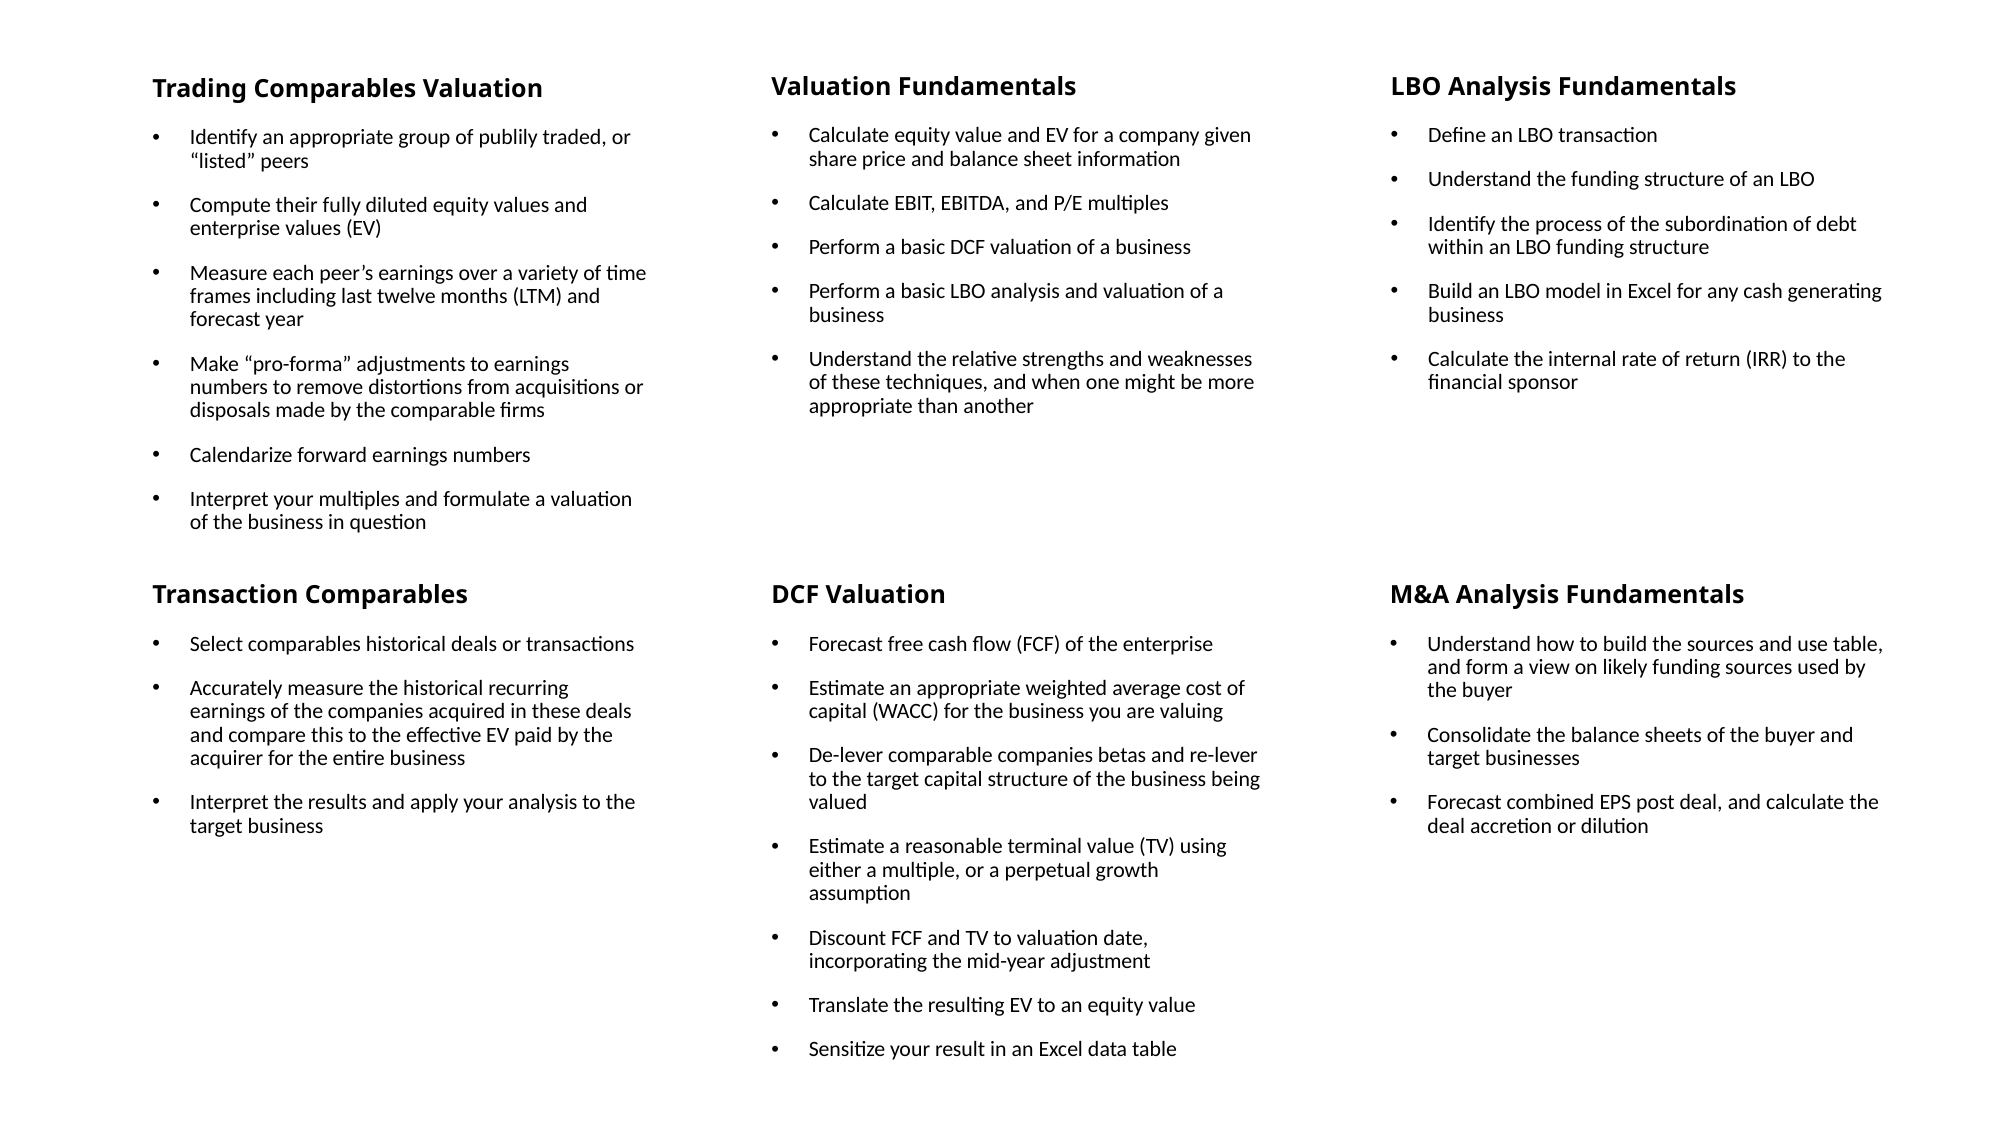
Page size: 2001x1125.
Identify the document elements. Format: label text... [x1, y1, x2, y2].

text_box Define an LBO transaction Understand the funding structure of an LBO Identify the process of the subordination of debt within an LBO funding structure Build an LBO model in Excel for any cash generating business Calculate the internal rate of return (IRR) to the financial sponsor [1375, 116, 1901, 419]
text_box Transaction Comparables [137, 566, 663, 624]
text_box Calculate equity value and EV for a company given share price and balance sheet information Calculate EBIT, EBITDA, and P/E multiples Perform a basic DCF valuation of a business Perform a basic LBO analysis and valuation of a business Understand the relative strengths and weaknesses of these techniques, and when one might be more appropriate than another [756, 116, 1282, 450]
text_box Valuation Fundamentals [756, 57, 1282, 116]
title Trading Comparables Valuation [137, 59, 663, 118]
text_box Understand how to build the sources and use table, and form a view on likely funding sources used by the buyer Consolidate the balance sheets of the buyer and target businesses Forecast combined EPS post deal, and calculate the deal accretion or dilution [1374, 624, 1900, 869]
text_box DCF Valuation [756, 566, 1282, 624]
text_box LBO Analysis Fundamentals [1375, 57, 1901, 116]
text_box Select comparables historical deals or transactions Accurately measure the historical recurring earnings of the companies acquired in these deals and compare this to the effective EV paid by the acquirer for the entire business Interpret the results and apply your analysis to the target business [137, 624, 663, 899]
text_box M&A Analysis Fundamentals [1374, 566, 1900, 624]
list Identify an appropriate group of publily traded, or “listed” peers Compute their fully diluted equity values and enterprise values (EV) Measure each peer’s earnings over a variety of time frames including last twelve months (LTM) and forecast year Make “pro-forma” adjustments to earnings numbers to remove distortions from acquisitions or disposals made by the comparable firms Calendarize forward earnings numbers Interpret your multiples and formulate a valuation of the business in question [137, 118, 663, 566]
text_box Forecast free cash flow (FCF) of the enterprise Estimate an appropriate weighted average cost of capital (WACC) for the business you are valuing De-lever comparable companies betas and re-lever to the target capital structure of the business being valued Estimate a reasonable terminal value (TV) using either a multiple, or a perpetual growth assumption Discount FCF and TV to valuation date, incorporating the mid-year adjustment Translate the resulting EV to an equity value Sensitize your result in an Excel data table [756, 624, 1282, 1084]
